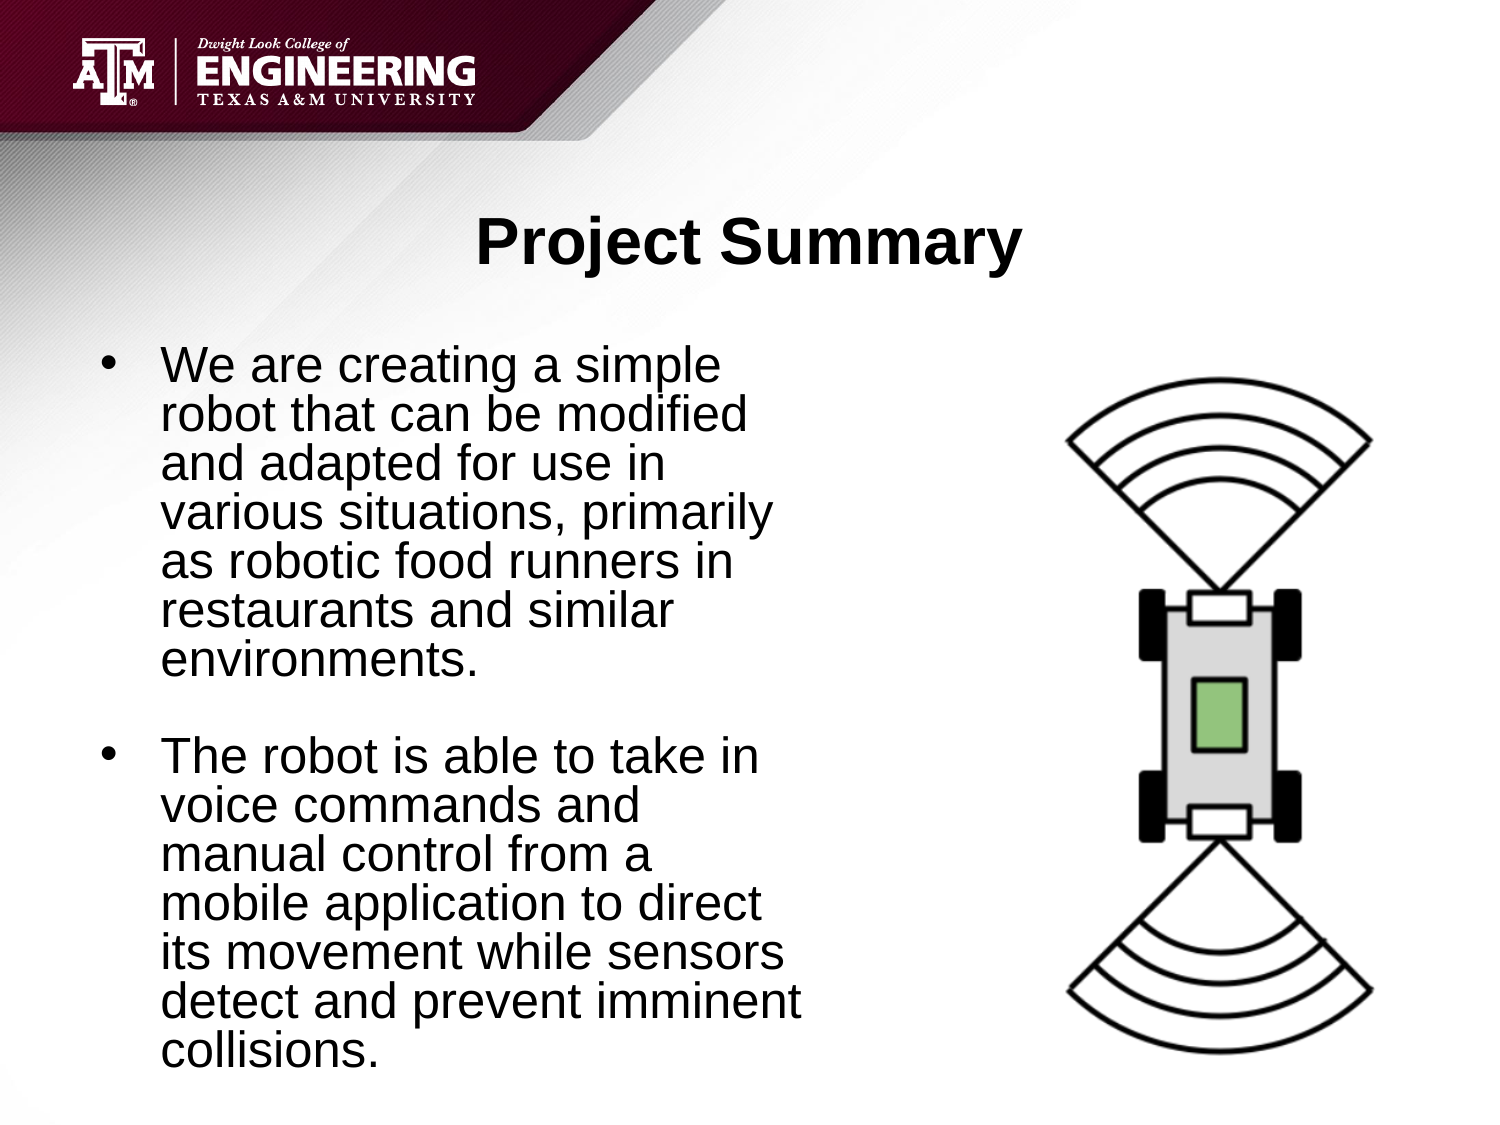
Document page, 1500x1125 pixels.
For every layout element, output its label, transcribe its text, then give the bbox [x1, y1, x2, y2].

picture [0, 0, 1500, 1125]
list We are creating a simple robot that can be modified and adapted for use in various situations, primarily as robotic food runners in restaurants and similar environments. The robot is able to take in voice commands and manual control from a mobile application to direct its movement while sensors detect and prevent imminent collisions. [75, 336, 819, 1097]
title Project Summary [75, 172, 1425, 304]
